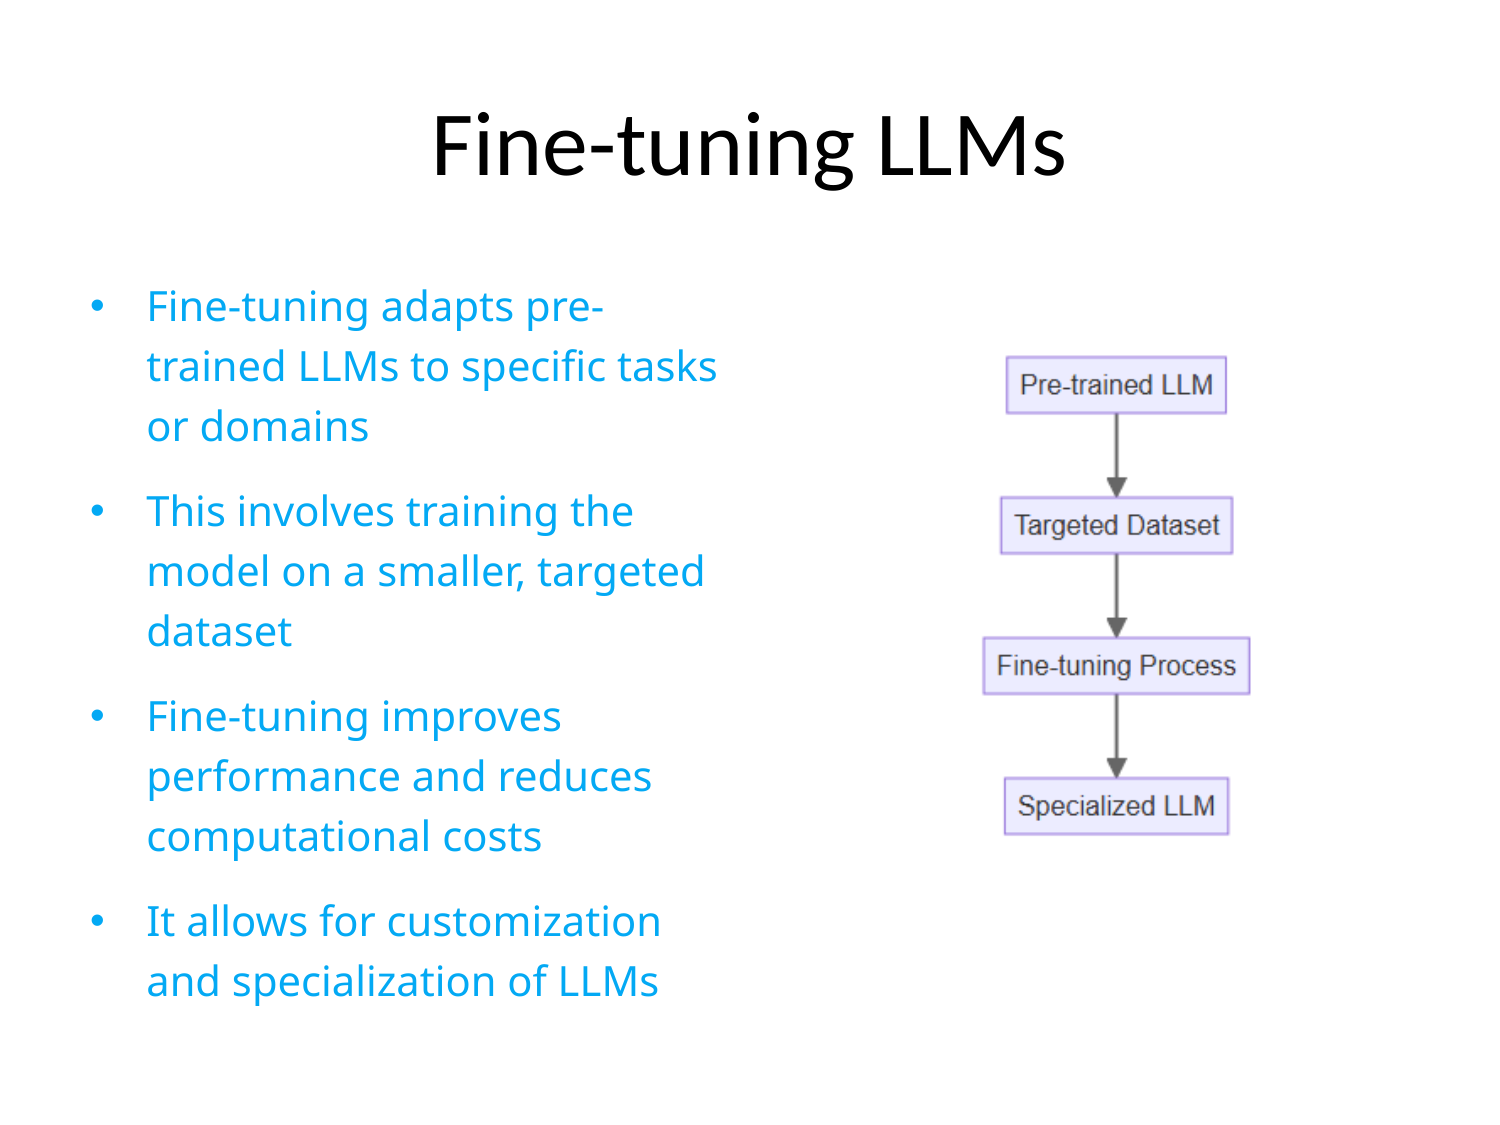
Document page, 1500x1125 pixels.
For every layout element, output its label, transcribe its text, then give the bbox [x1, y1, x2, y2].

picture [779, 224, 1456, 968]
title Fine-tuning LLMs [75, 45, 1425, 233]
list Fine-tuning adapts pre-trained LLMs to specific tasks or domains This involves training the model on a smaller, targeted dataset Fine-tuning improves performance and reduces computational costs It allows for customization and specialization of LLMs [75, 262, 738, 1005]
